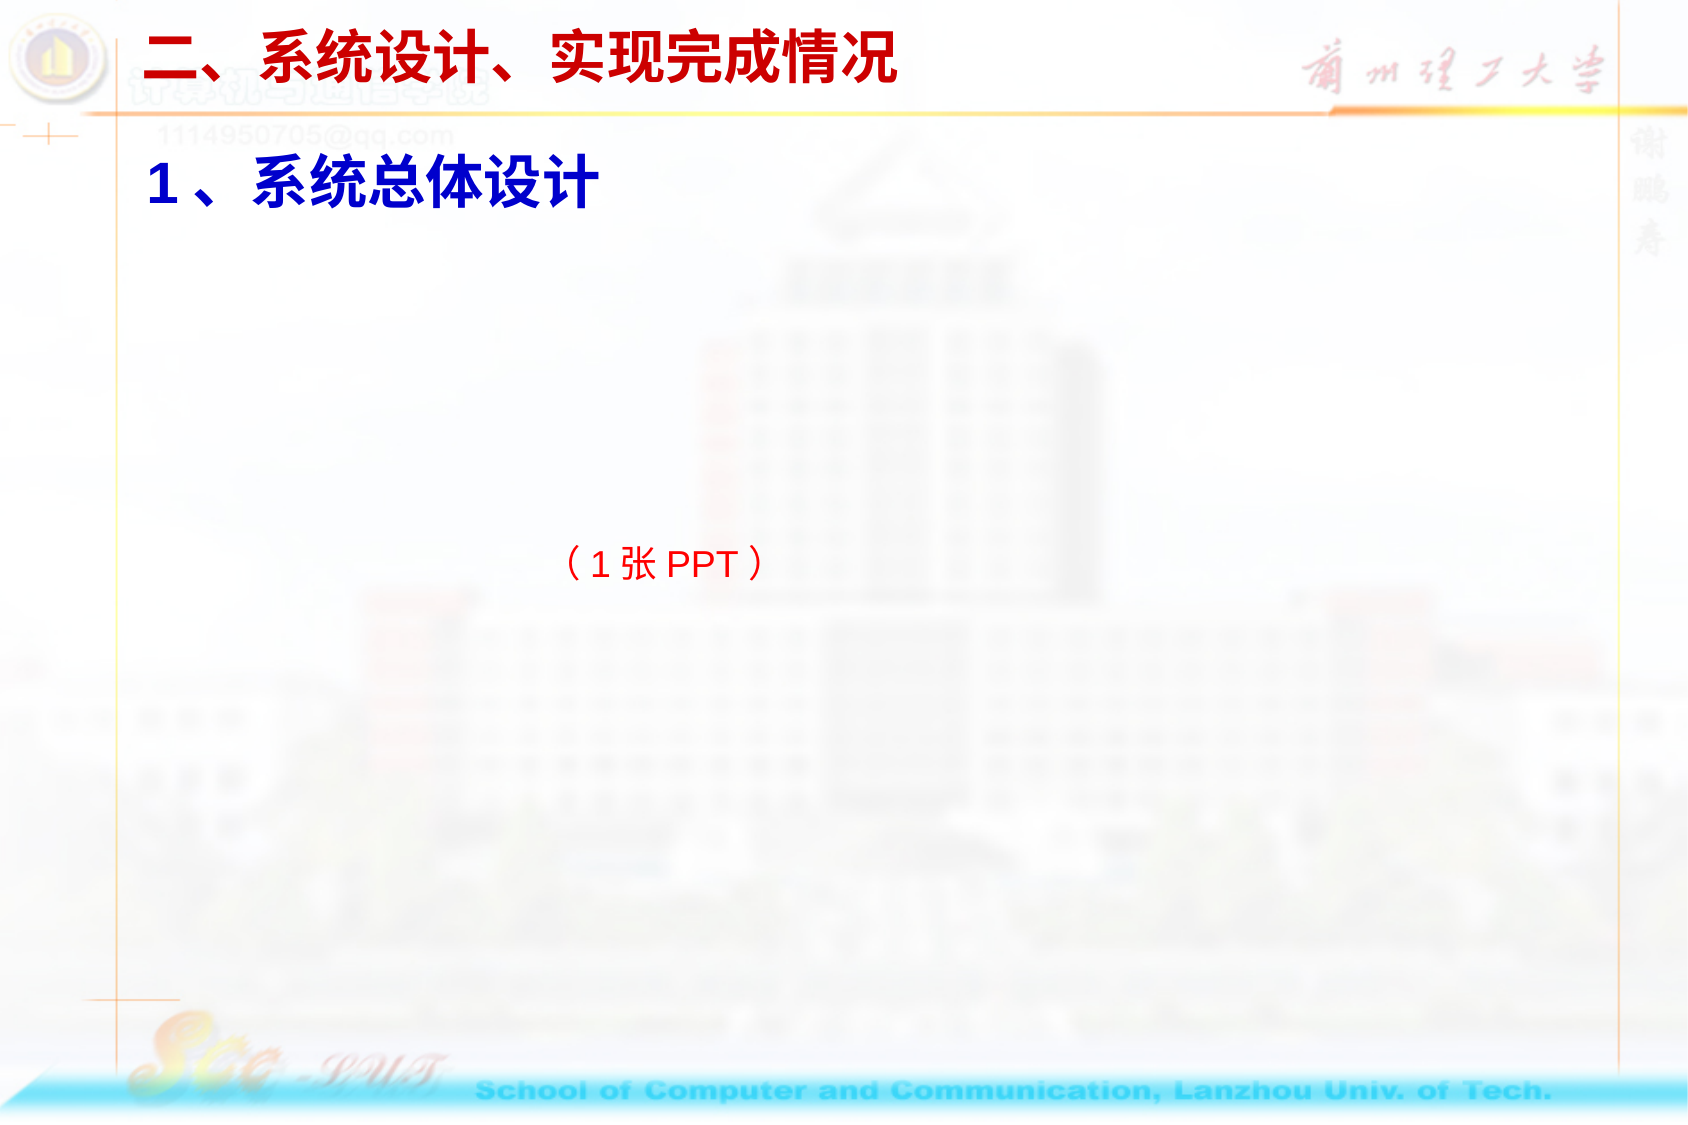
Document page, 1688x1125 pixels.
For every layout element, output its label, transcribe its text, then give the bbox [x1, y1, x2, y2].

text_box （1张PPT） [528, 532, 801, 593]
picture [0, 0, 1688, 1125]
title 1、系统总体设计 [131, 137, 1607, 224]
text_box 二、系统设计、实现完成情况 [126, 12, 1407, 98]
